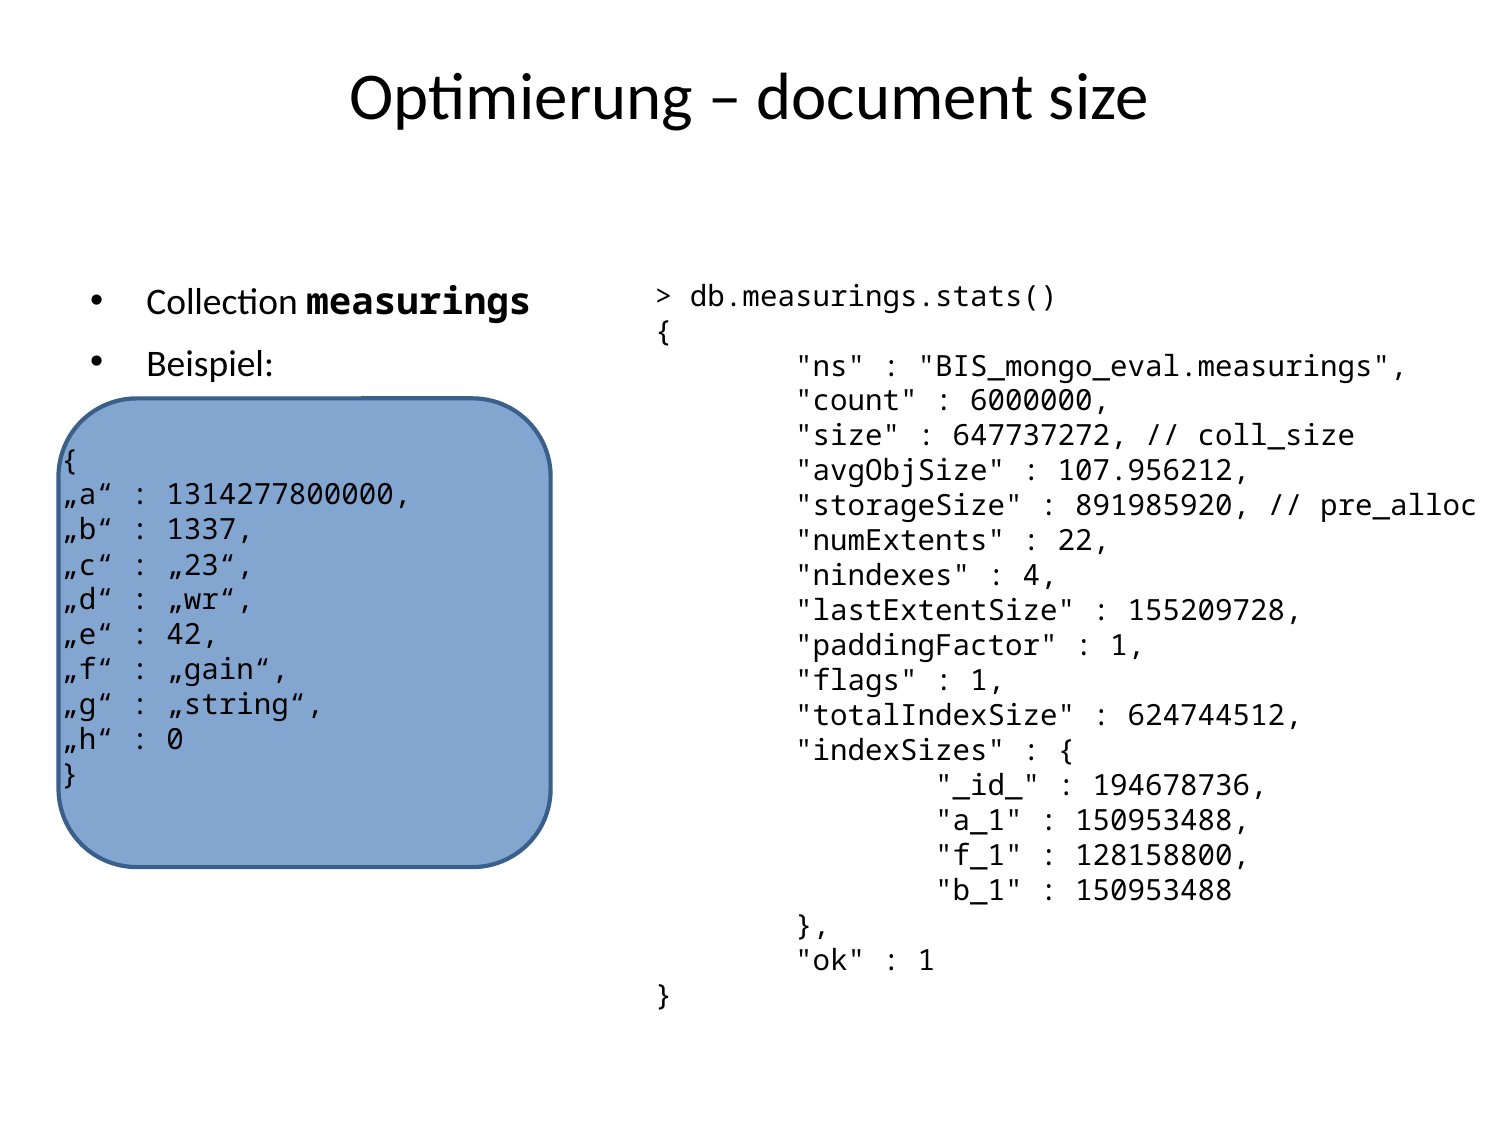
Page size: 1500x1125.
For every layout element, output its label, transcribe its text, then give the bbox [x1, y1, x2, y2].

text_box { „a“ : 1314277800000, „b“ : 1337, „c“ : „23“, „d“ : „wr“, „e“ : 42, „f“ : „gain“, „g“ : „string“, „h“ : 0 } [46, 433, 444, 843]
text_box [69, 399, 553, 870]
title Optimierung – document size [75, 45, 1425, 141]
text_box > db.measurings.stats() { "ns" : "BIS_mongo_eval.measurings", "count" : 6000000, "size" : 647737272, // coll_size "avgObjSize" : 107.956212, "storageSize" : 891985920, // pre_alloc "numExtents" : 22, "nindexes" : 4, "lastExtentSize" : 155209728, "paddingFactor" : 1, "flags" : 1, "totalIndexSize" : 624744512, "indexSizes" : { "_id_" : 194678736, "a_1" : 150953488, "f_1" : 128158800, "b_1" : 150953488 }, "ok" : 1 } [640, 269, 1493, 1019]
list Collection measurings Beispiel: [75, 269, 640, 399]
